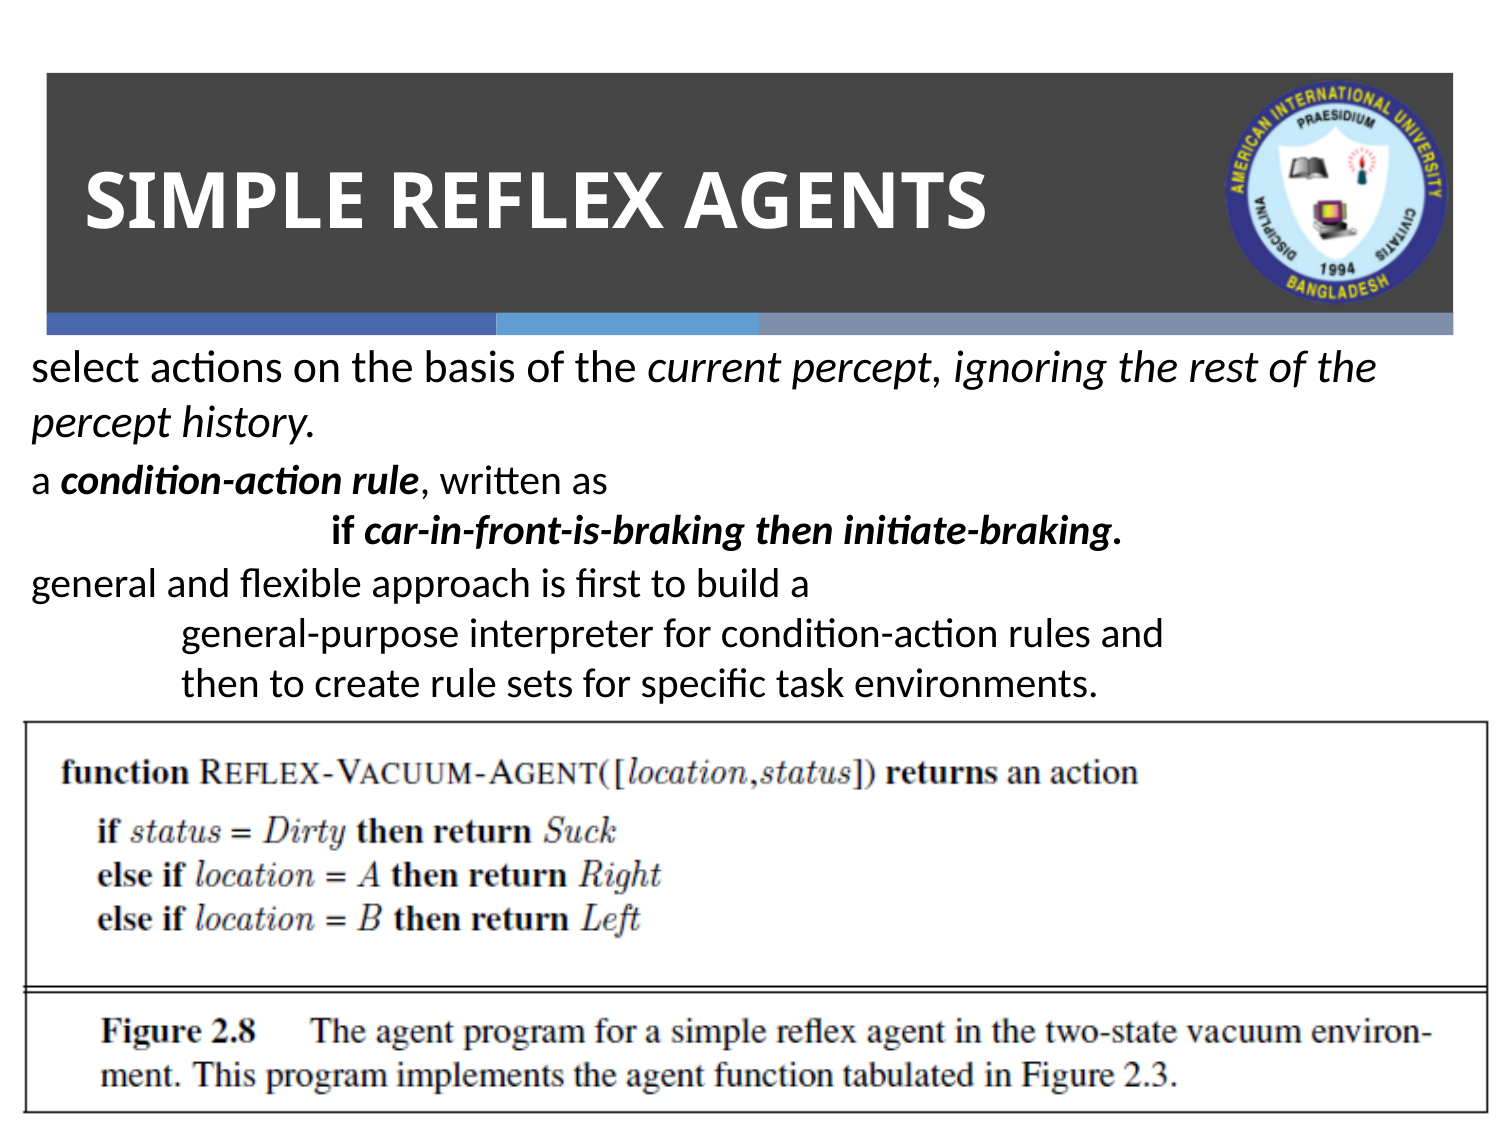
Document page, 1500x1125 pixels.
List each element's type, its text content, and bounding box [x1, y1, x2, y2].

picture [15, 710, 1500, 1125]
text_box select actions on the basis of the current percept, ignoring the rest of the percept history. [16, 274, 1500, 455]
text_box a condition-action rule, written as if car-in-front-is-braking then initiate-braking. [16, 395, 1484, 498]
picture [1220, 75, 1454, 274]
title SIMPLE REFLEX AGENTS [69, 73, 1351, 253]
text_box general and flexible approach is first to build a general-purpose interpreter for condition-action rules and then to create rule sets for specific task environments. [16, 498, 1484, 708]
